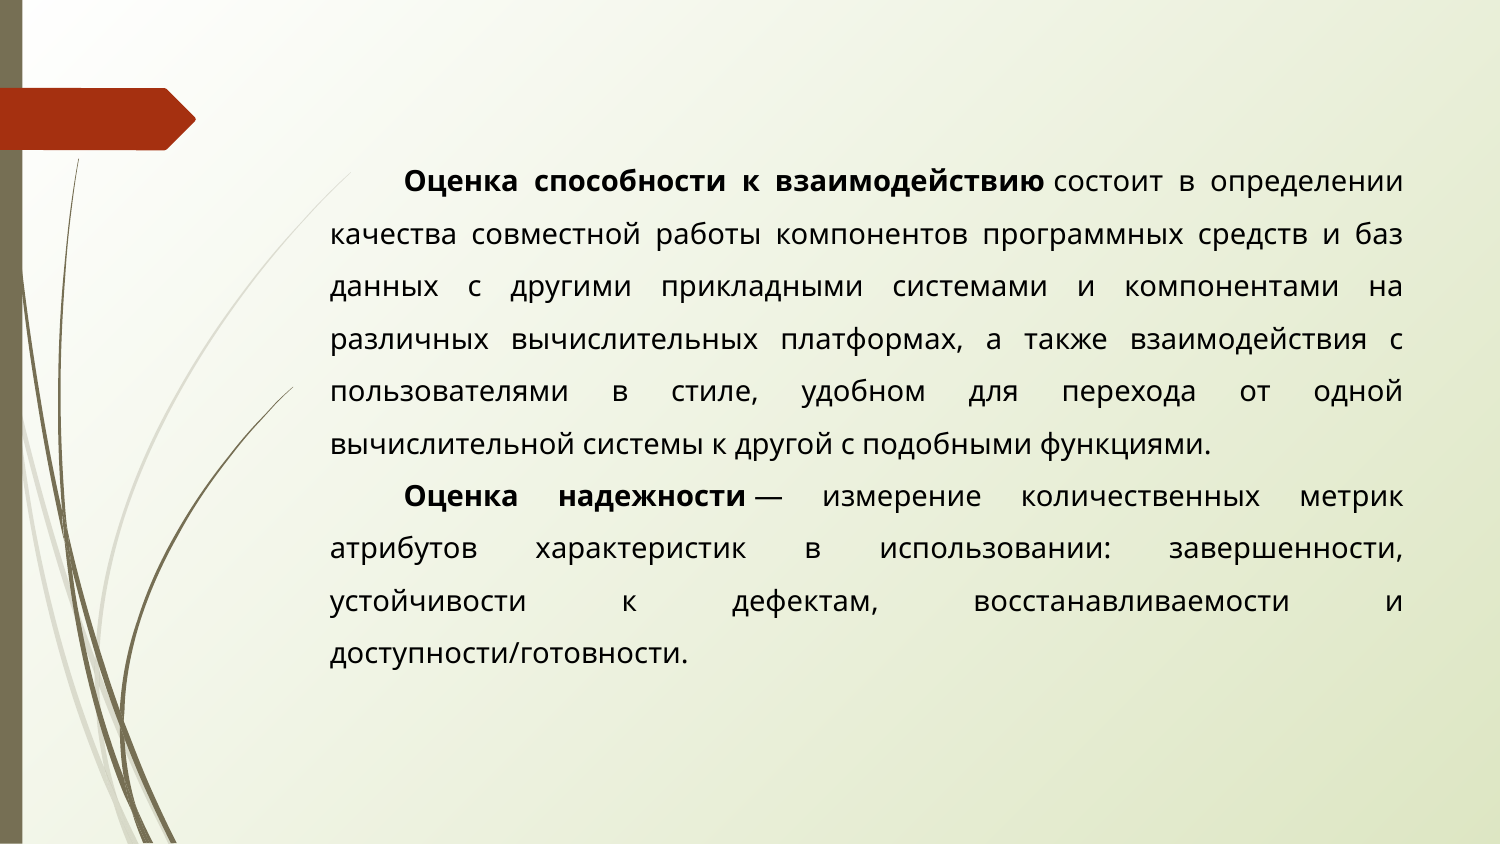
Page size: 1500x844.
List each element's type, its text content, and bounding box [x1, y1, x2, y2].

list Оценка способности к взаимодействию состоит в определении качества совместной работы компонентов программных средств и баз данных с другими прикладными системами и компонентами на различных вычислительных платформах, а также взаимодействия с пользователями в стиле, удобном для перехода от одной вычислительной системы к другой с подобными функциями. Оценка надежности — измерение количественных метрик атрибутов характеристик в использовании: завершенности, устойчивости к дефектам, восстанавливаемости и доступности/готовности. [318, 139, 1416, 605]
